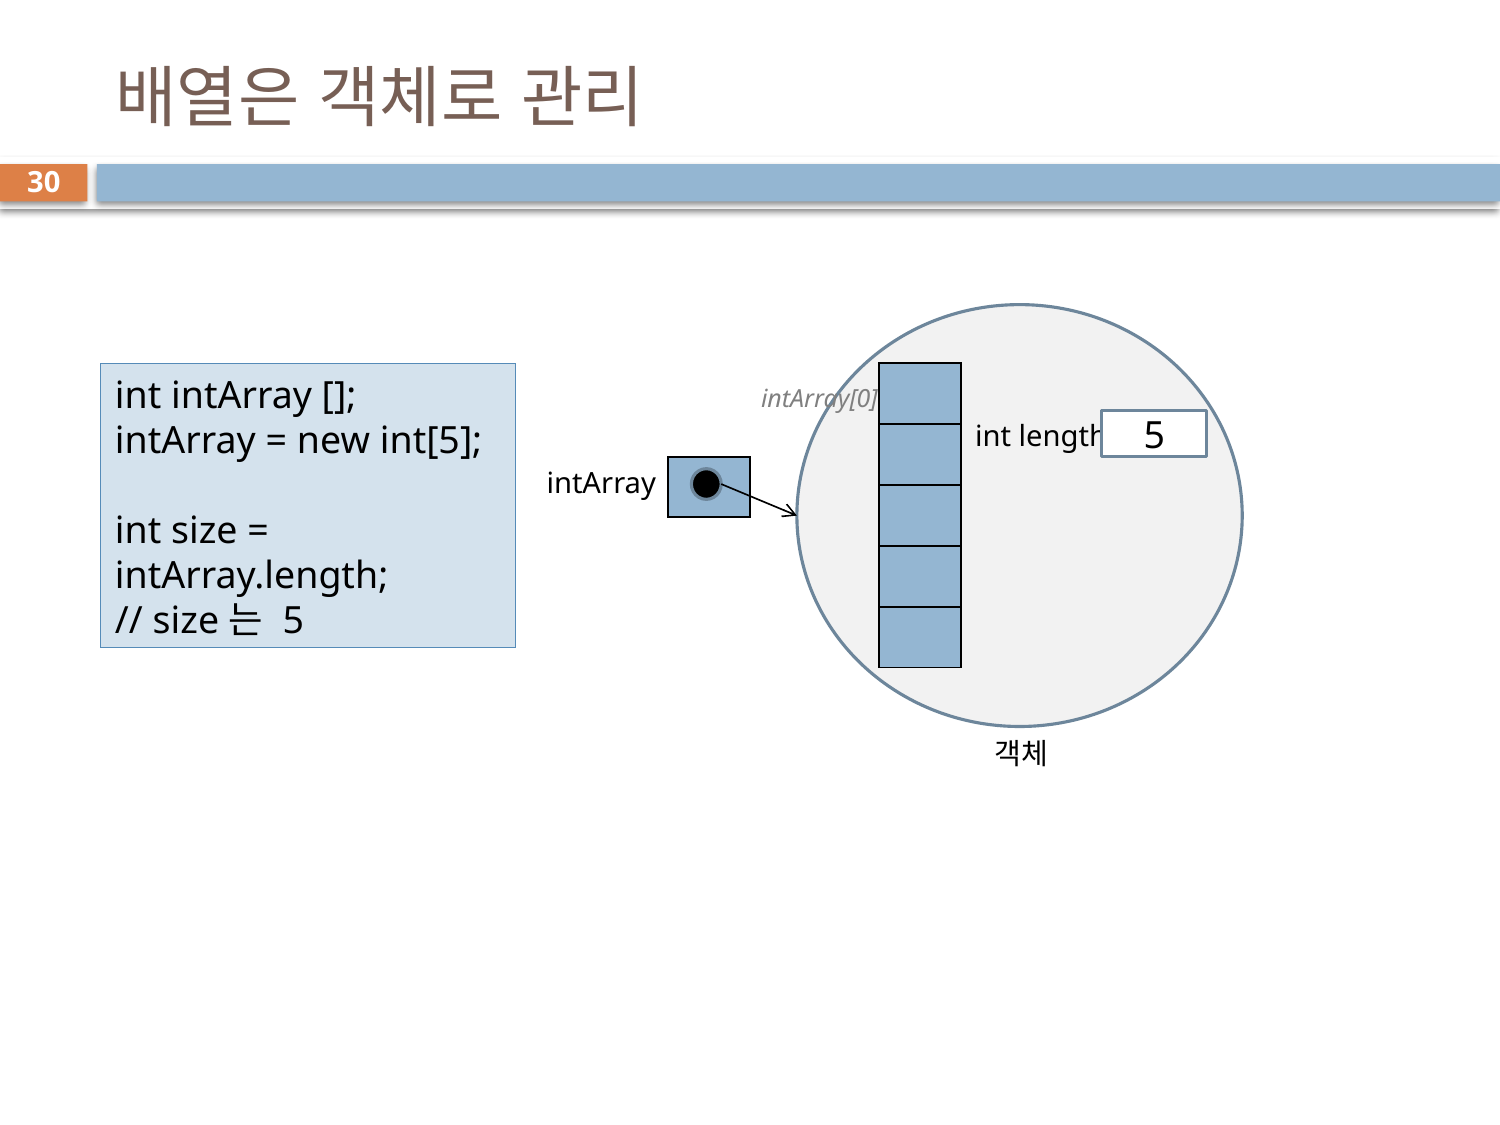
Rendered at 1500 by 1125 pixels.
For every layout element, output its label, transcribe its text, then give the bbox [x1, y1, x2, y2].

slide_number 30 [0, 162, 88, 203]
title 배열은 객체로 관리 [100, 37, 1438, 153]
table_cell [880, 547, 960, 606]
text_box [720, 483, 798, 516]
text_box [689, 467, 723, 501]
text_box 객체 [979, 727, 1064, 778]
table_header [880, 364, 960, 423]
text_box 5 [1100, 409, 1208, 458]
table_cell [880, 608, 960, 667]
text_box intArray[0] [746, 375, 893, 420]
text_box int intArray []; intArray = new int[5]; int size = intArray.length; // size는 5 [100, 363, 516, 648]
table_cell [880, 486, 960, 545]
text_box intArray [531, 456, 667, 507]
text_box [795, 303, 1244, 727]
table_header [669, 458, 749, 516]
text_box int length [960, 410, 1122, 460]
table_cell [880, 425, 960, 484]
